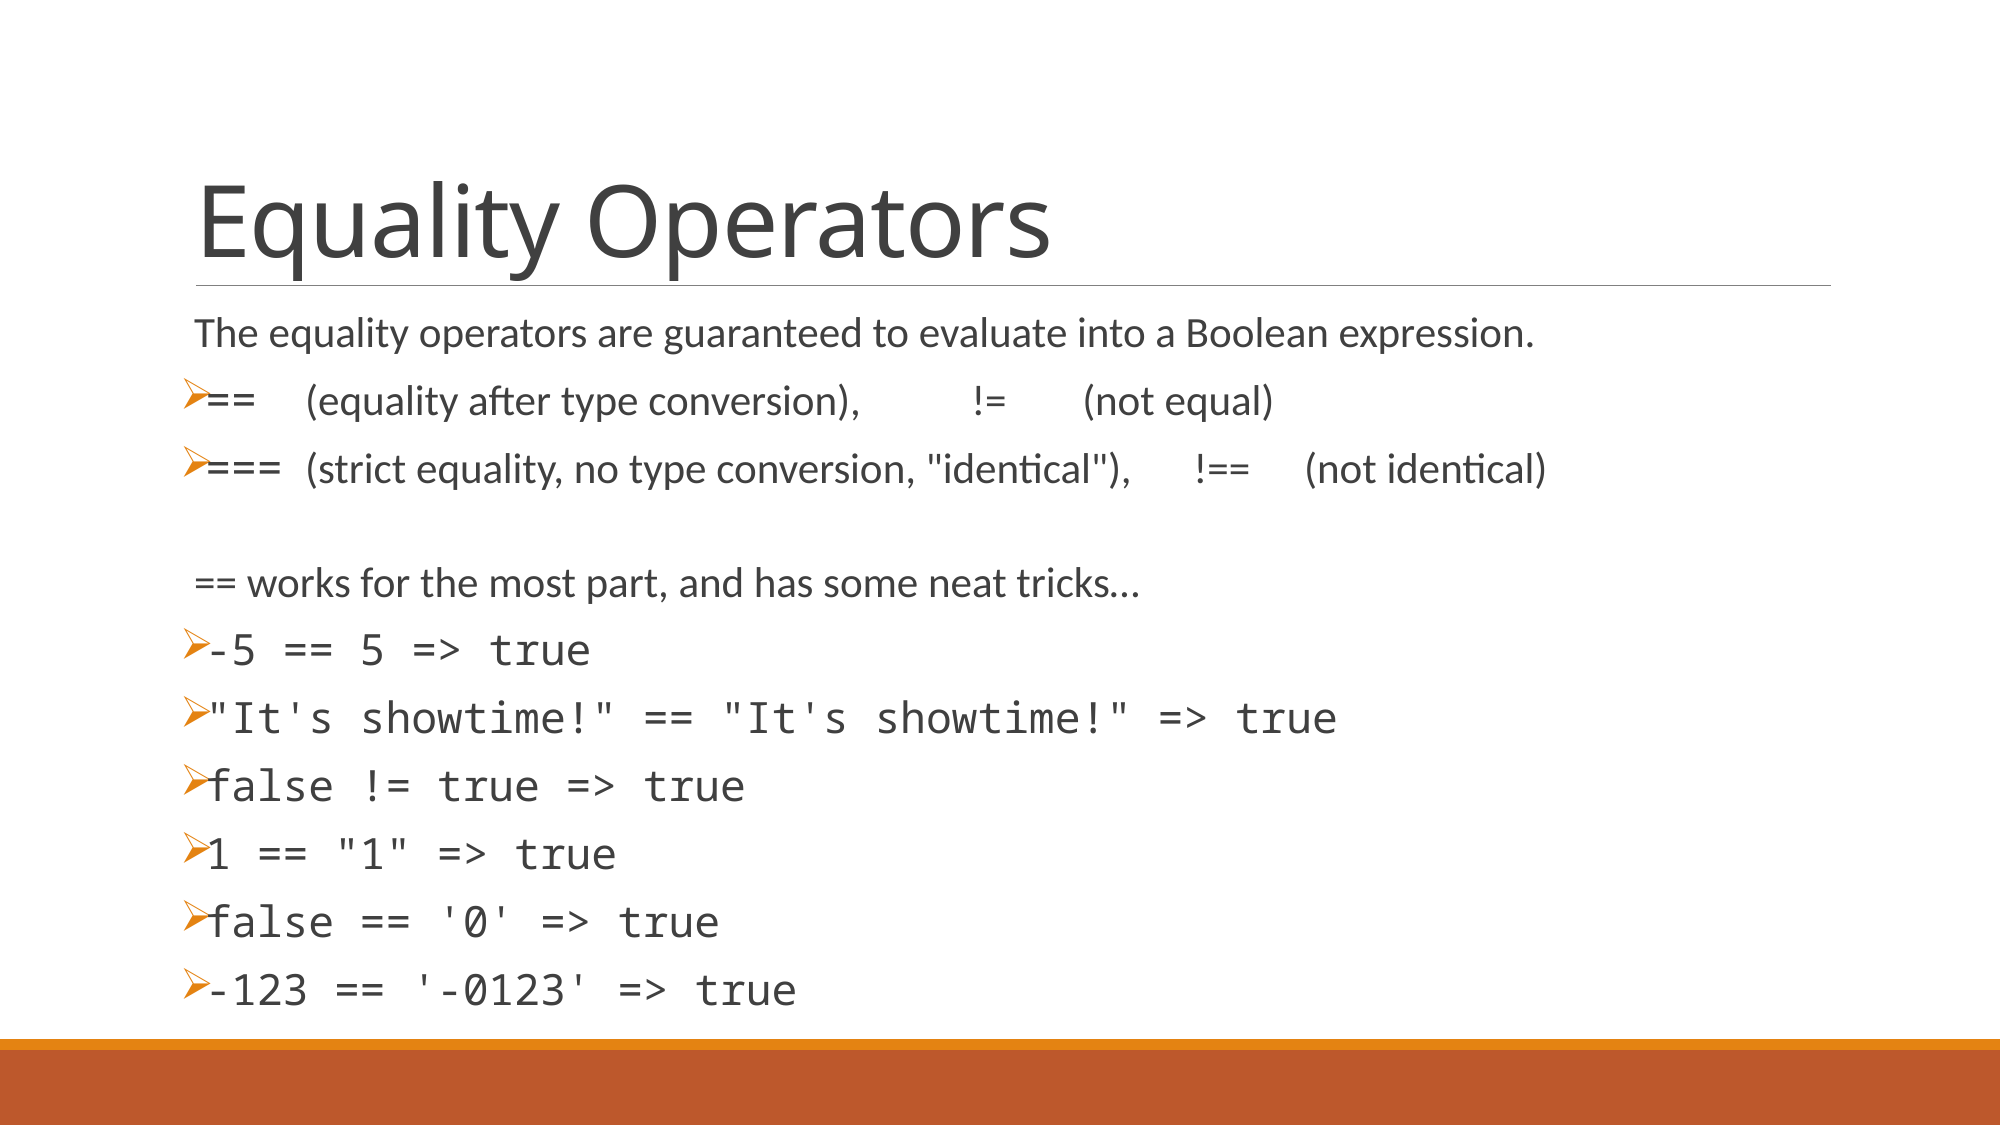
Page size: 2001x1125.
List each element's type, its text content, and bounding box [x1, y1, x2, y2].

title Equality Operators [180, 47, 1830, 285]
list The equality operators are guaranteed to evaluate into a Boolean expression. == (equality after type conversion), != (not equal) === (strict equality, no type conversion, "identical"), !== (not identical) == works for the most part, and has some neat tricks… -5 == 5 => true "It's showtime!" == "It's showtime!" => true false != true => true 1 == "1" => true false == '0' => true -123 == '-0123' => true [180, 302, 1830, 1025]
